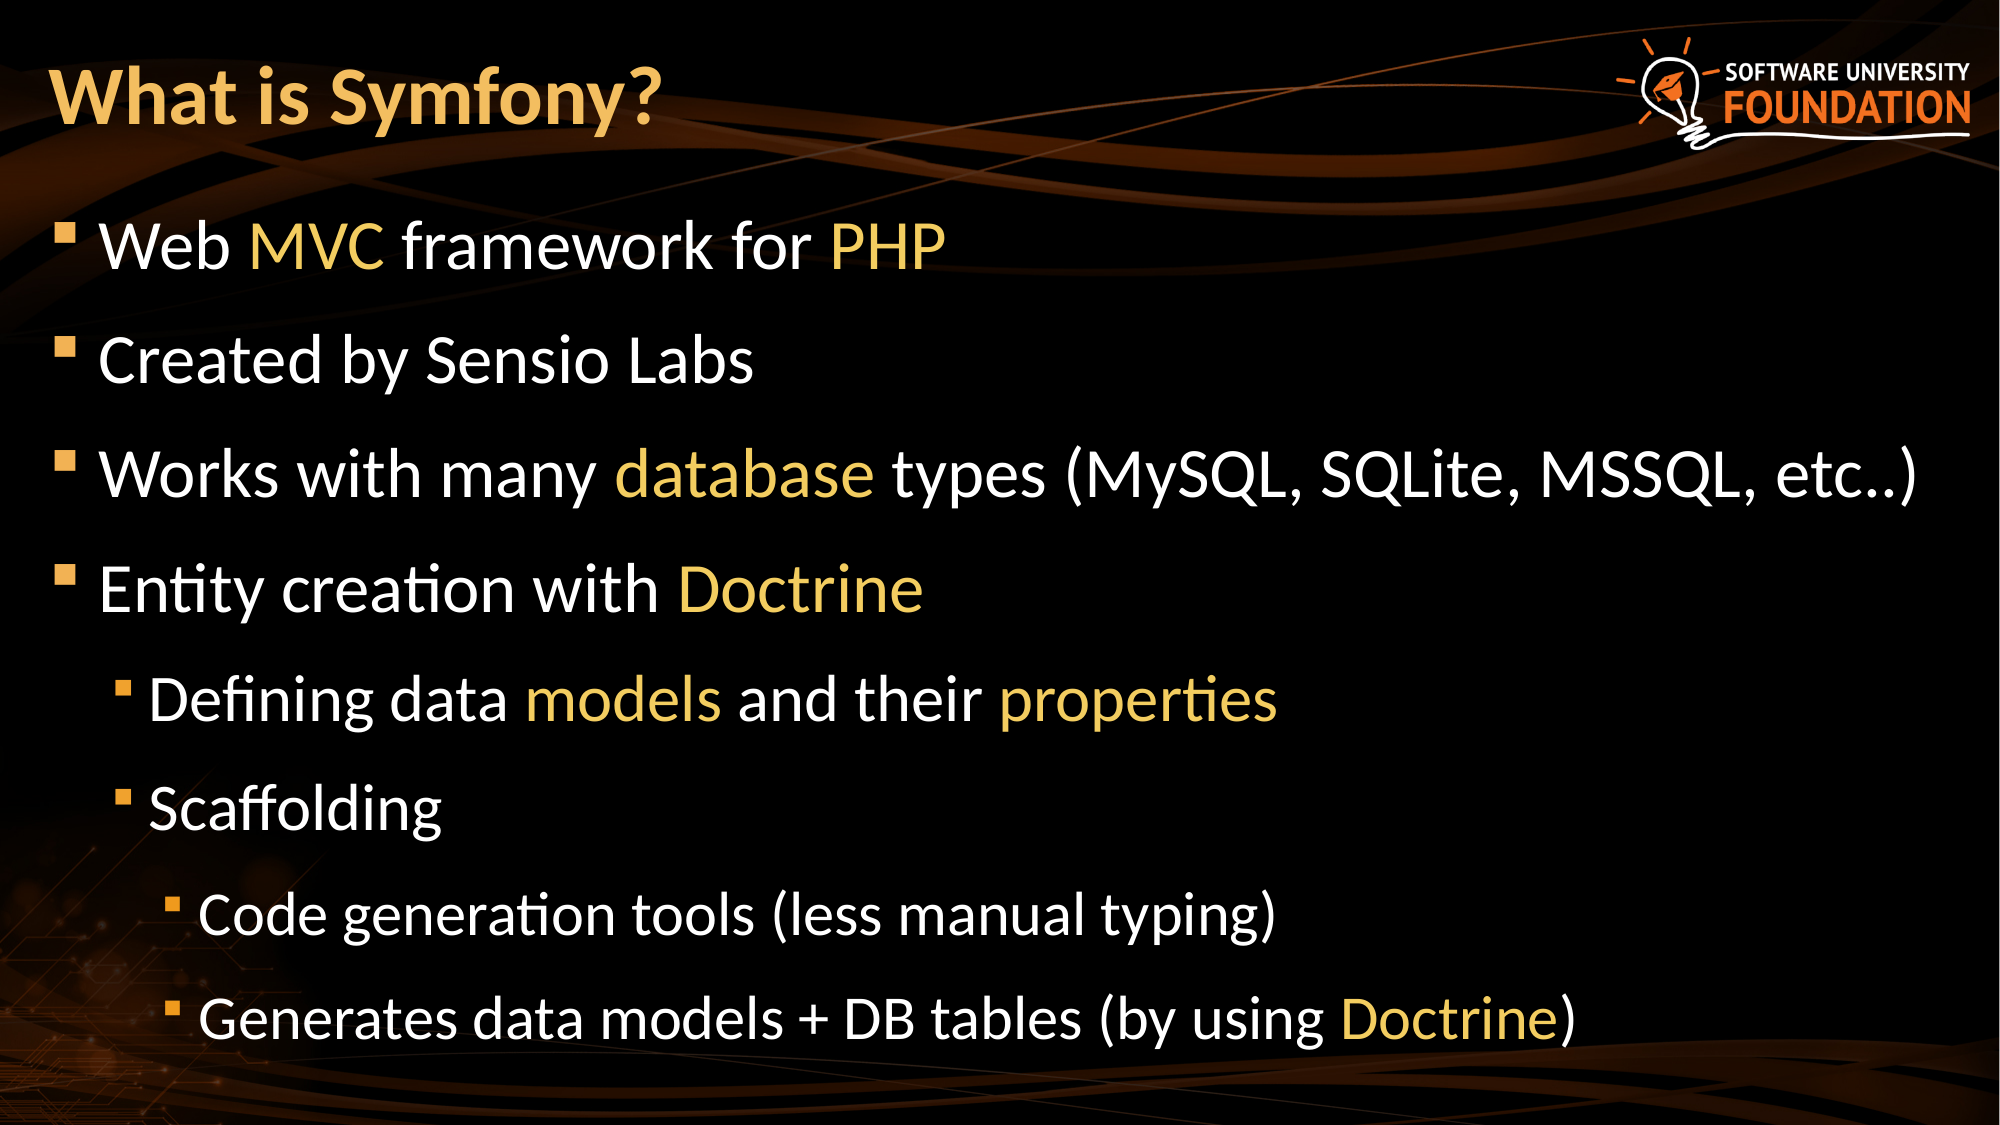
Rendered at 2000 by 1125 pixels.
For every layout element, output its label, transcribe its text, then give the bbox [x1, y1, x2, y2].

list Web MVC framework for PHP Created by Sensio Labs Works with many database types (MySQL, SQLite, MSSQL, etc..) Entity creation with Doctrine Defining data models and their properties Scaffolding Code generation tools (less manual typing) Generates data models + DB tables (by using Doctrine) [31, 188, 1968, 1103]
title What is Symfony? [30, 6, 1602, 189]
picture [0, 0, 2000, 1125]
